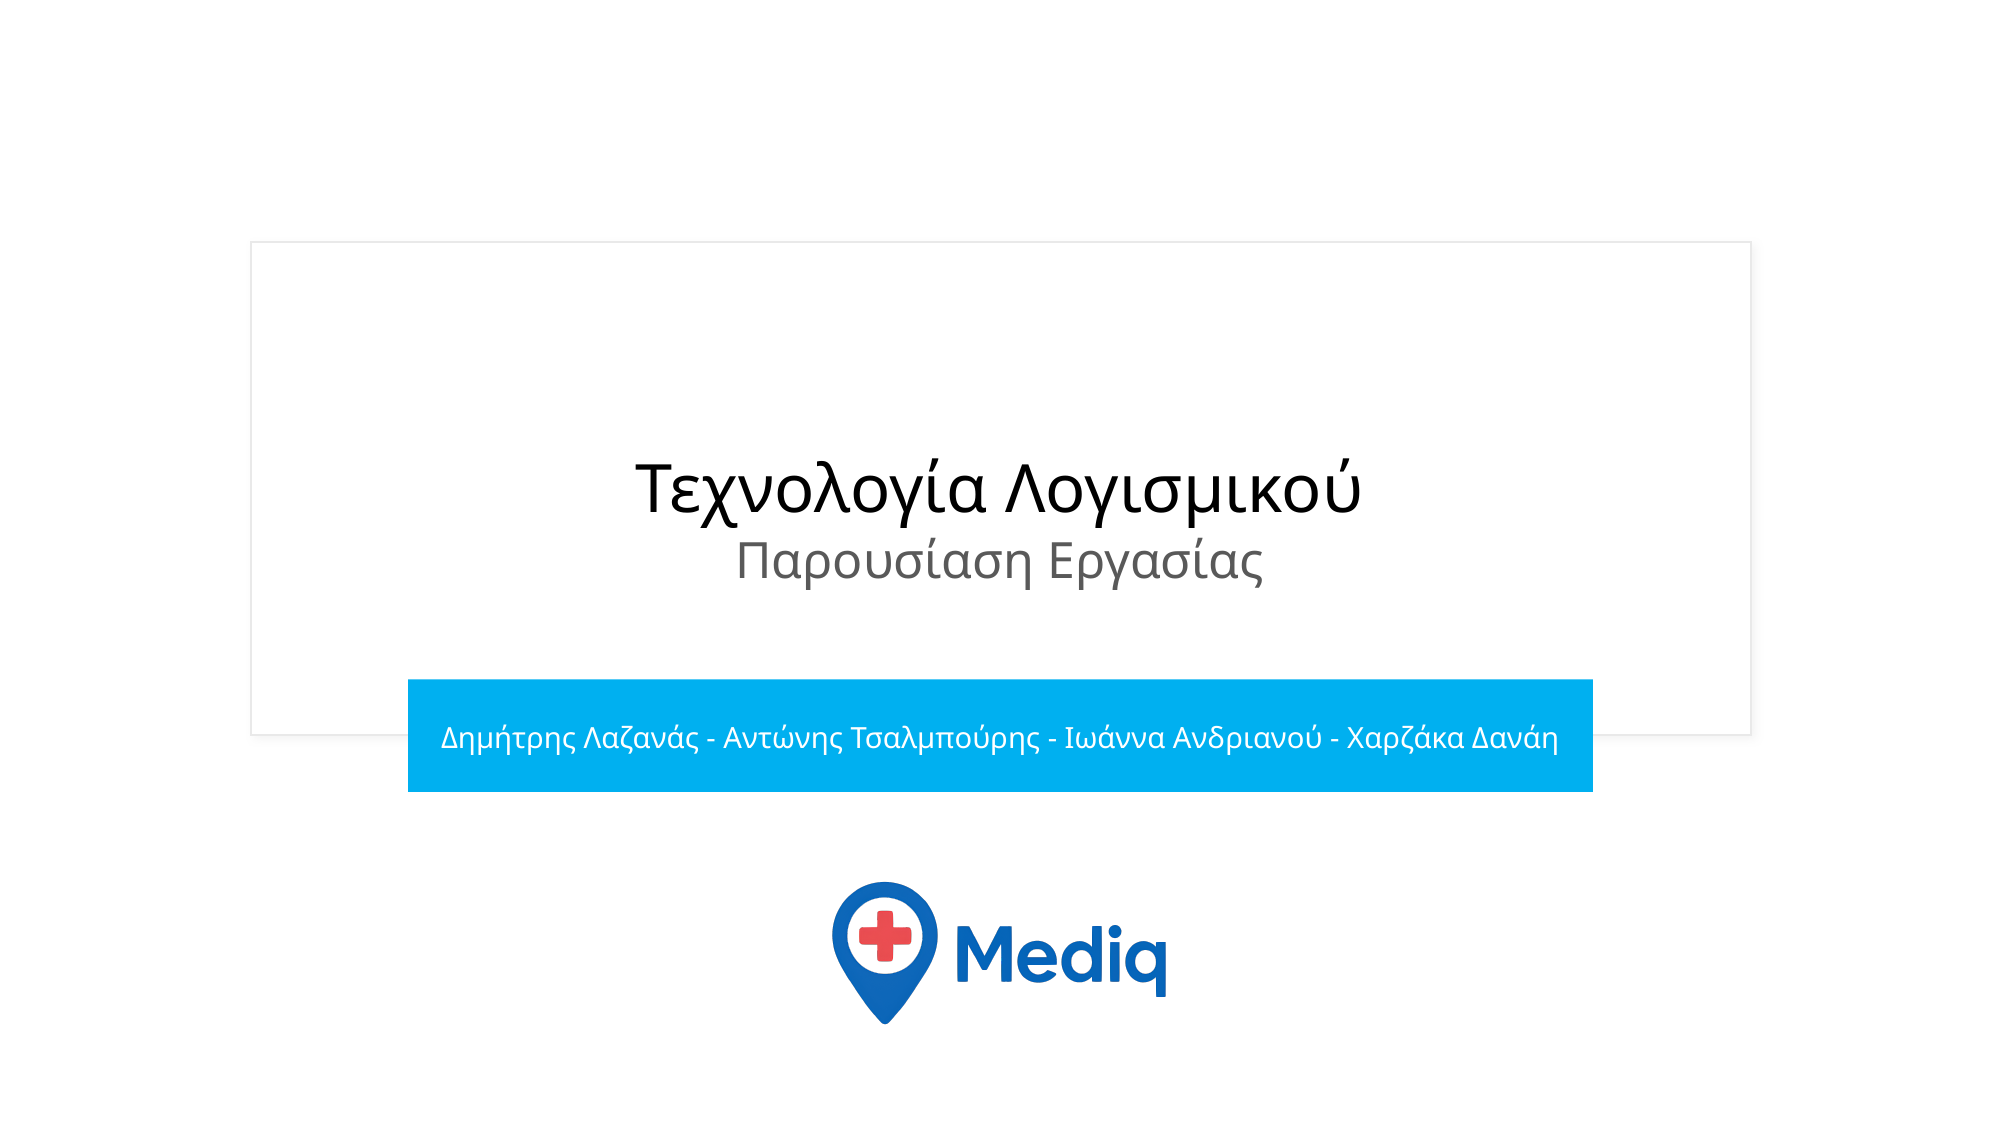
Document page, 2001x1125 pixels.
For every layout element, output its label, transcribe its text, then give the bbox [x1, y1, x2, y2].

title Τεχνολογία Λογισμικού Παρουσίαση Εργασίας [295, 408, 1704, 630]
picture [825, 876, 1174, 1030]
subtitle Δημήτρης Λαζανάς - Αντώνης Τσαλμπούρης - Ιωάννα Ανδριανού - Χαρζάκα Δανάη [408, 679, 1593, 792]
